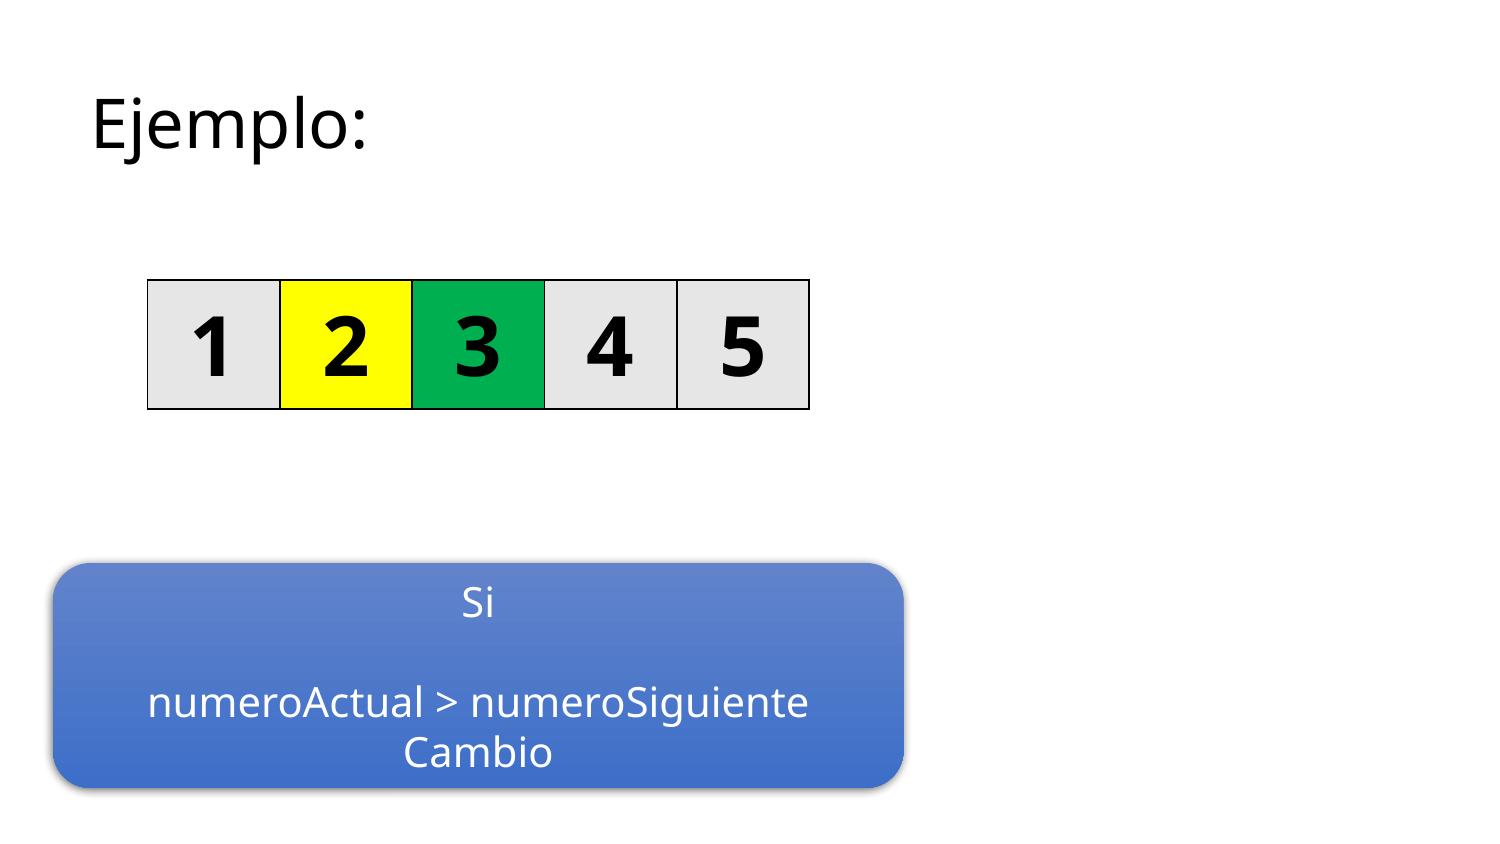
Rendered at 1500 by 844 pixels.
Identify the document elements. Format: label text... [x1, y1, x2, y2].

table_header 1 [148, 281, 279, 408]
table_header 4 [545, 281, 676, 408]
title Ejemplo: [75, 65, 502, 188]
table_header 2 [281, 281, 411, 408]
table_header 5 [678, 281, 808, 408]
table_header 3 [413, 281, 544, 408]
text_box Si numeroActual > numeroSiguiente Cambio [53, 562, 904, 788]
